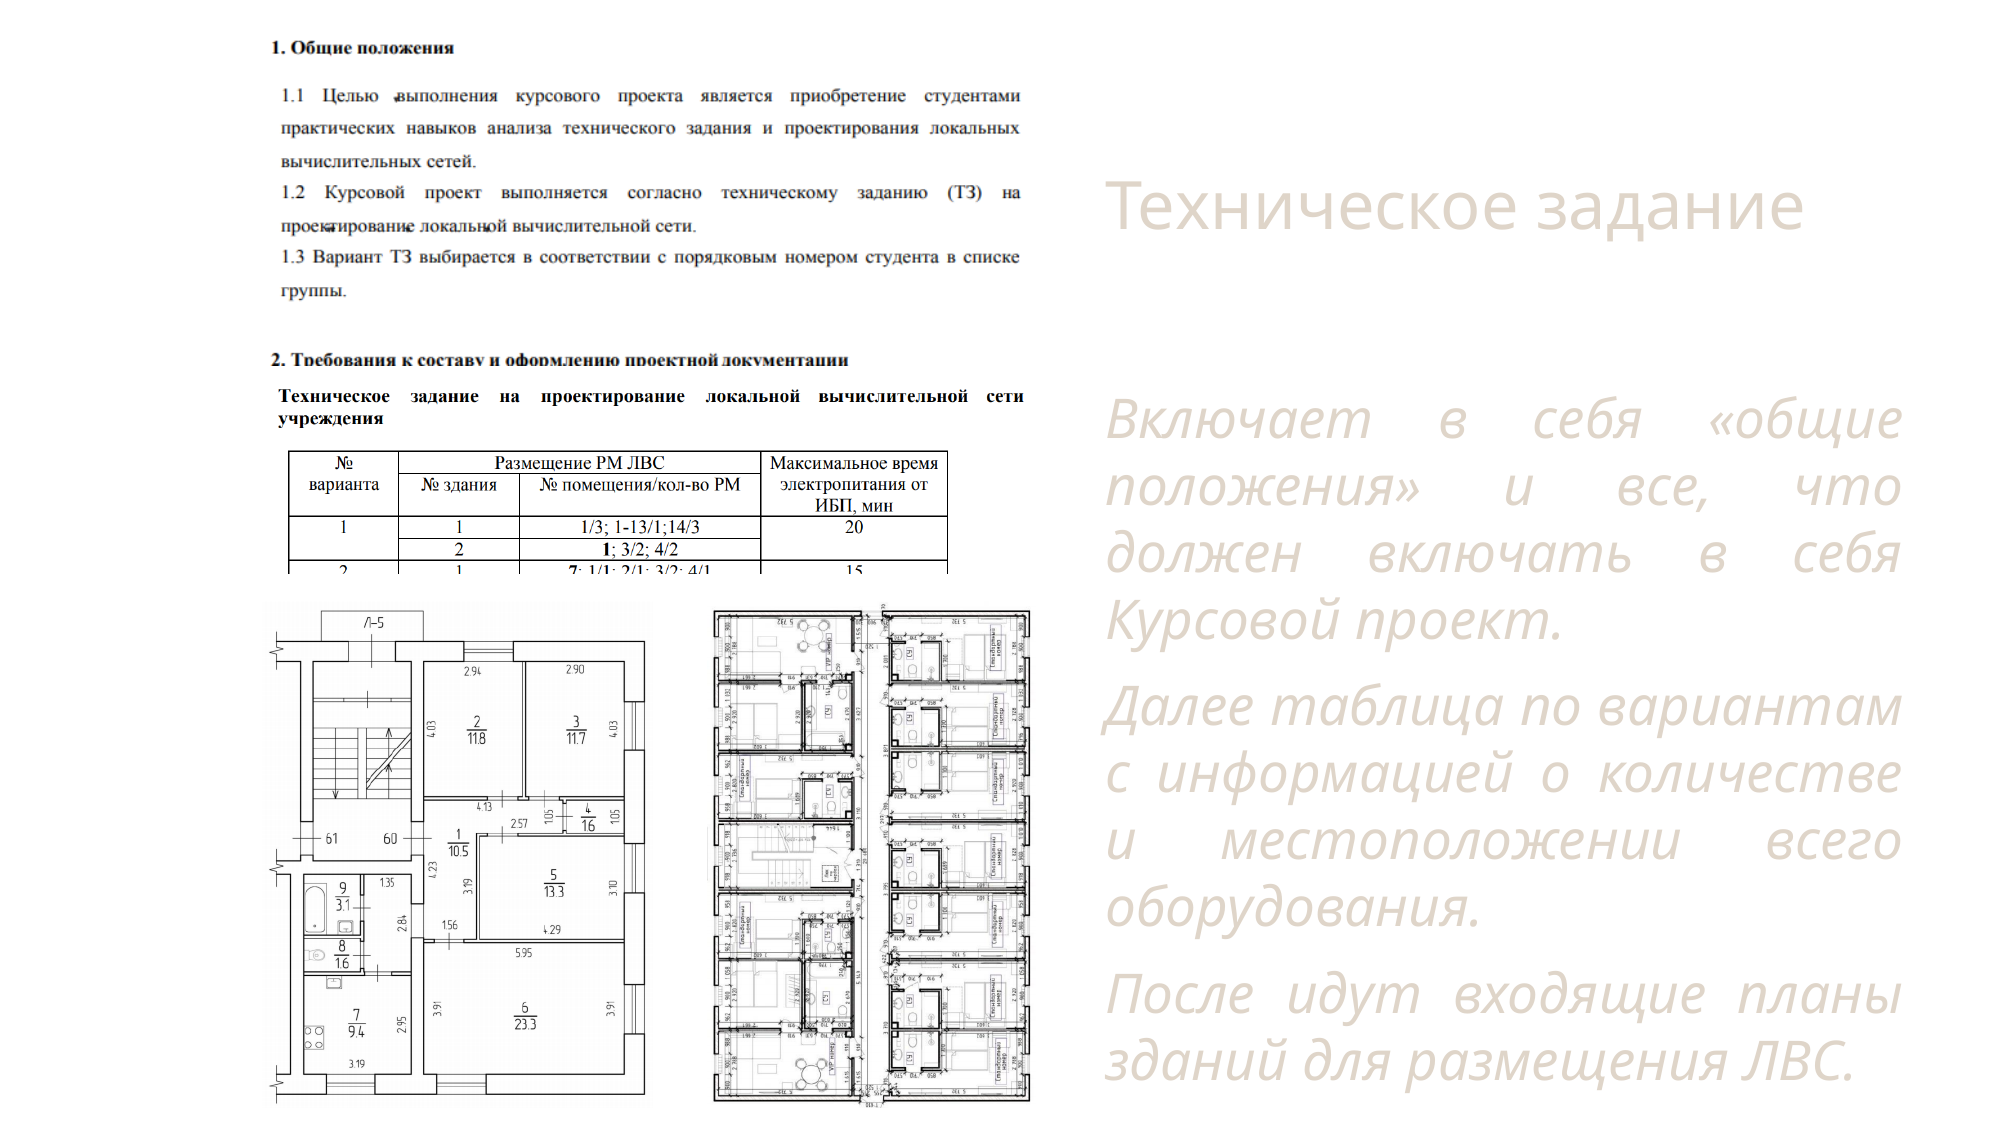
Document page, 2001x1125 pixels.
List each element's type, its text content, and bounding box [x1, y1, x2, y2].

picture [262, 601, 653, 1108]
list Включает в себя «общие положения» и все, что должен включать в себя Курсовой проект. Далее таблица по вариантам с информацией о количестве и местоположении всего оборудования. После идут входящие планы зданий для размещения ЛВС. [1090, 377, 1919, 1108]
picture [262, 28, 1036, 366]
picture [707, 601, 1036, 1108]
title Техническое задание [1090, 107, 1919, 303]
picture [262, 377, 1036, 574]
